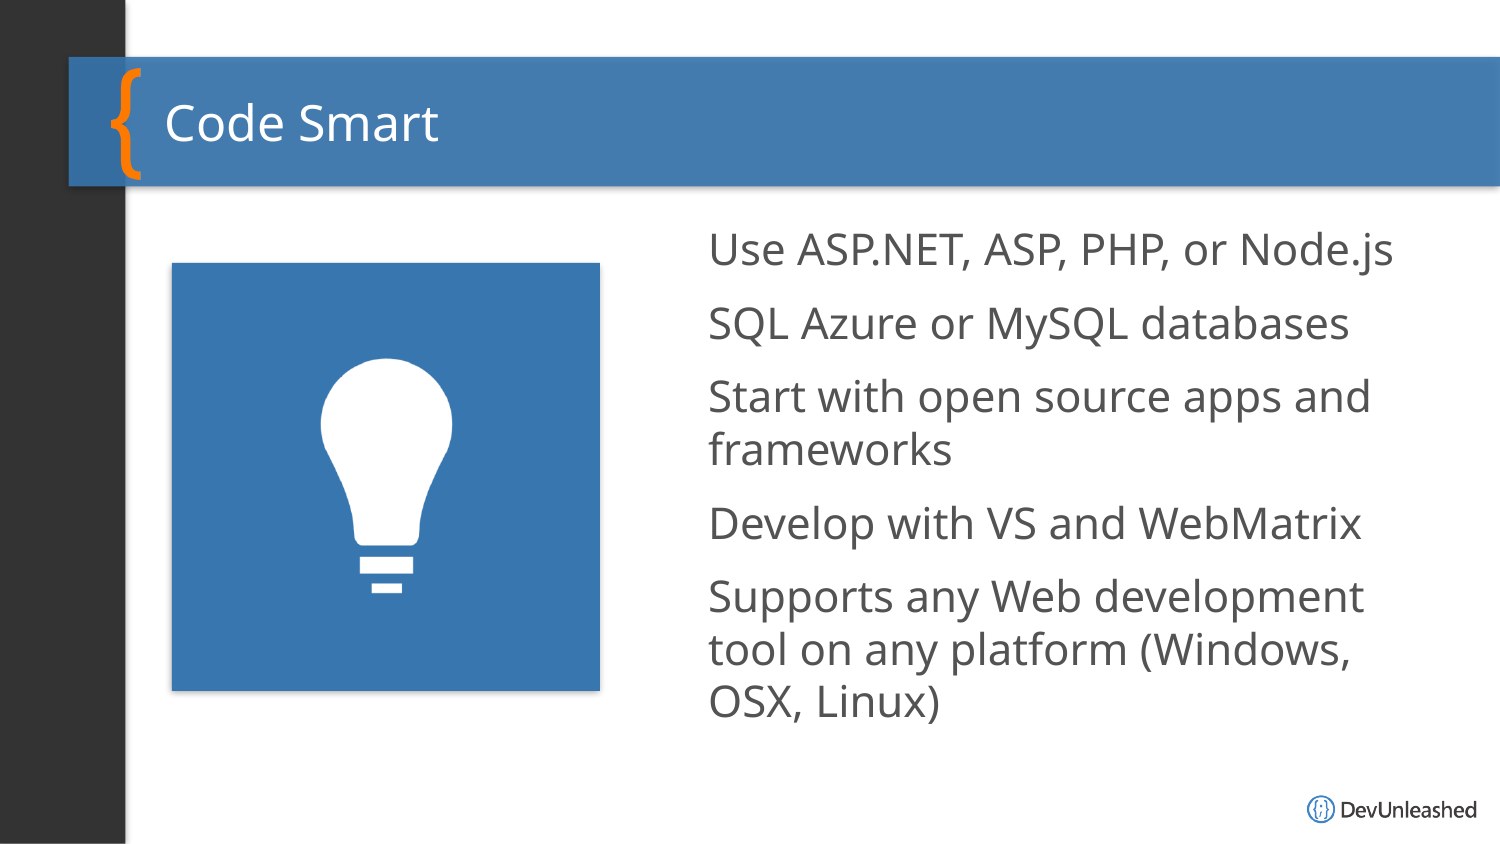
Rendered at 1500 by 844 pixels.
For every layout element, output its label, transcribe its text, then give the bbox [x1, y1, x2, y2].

picture [1300, 790, 1485, 827]
list Use ASP.NET, ASP, PHP, or Node.js SQL Azure or MySQL databases Start with open source apps and frameworks Develop with VS and WebMatrix Supports any Web development tool on any platform (Windows, OSX, Linux) [678, 214, 1425, 768]
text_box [171, 262, 601, 692]
title Code Smart [75, 56, 1425, 187]
